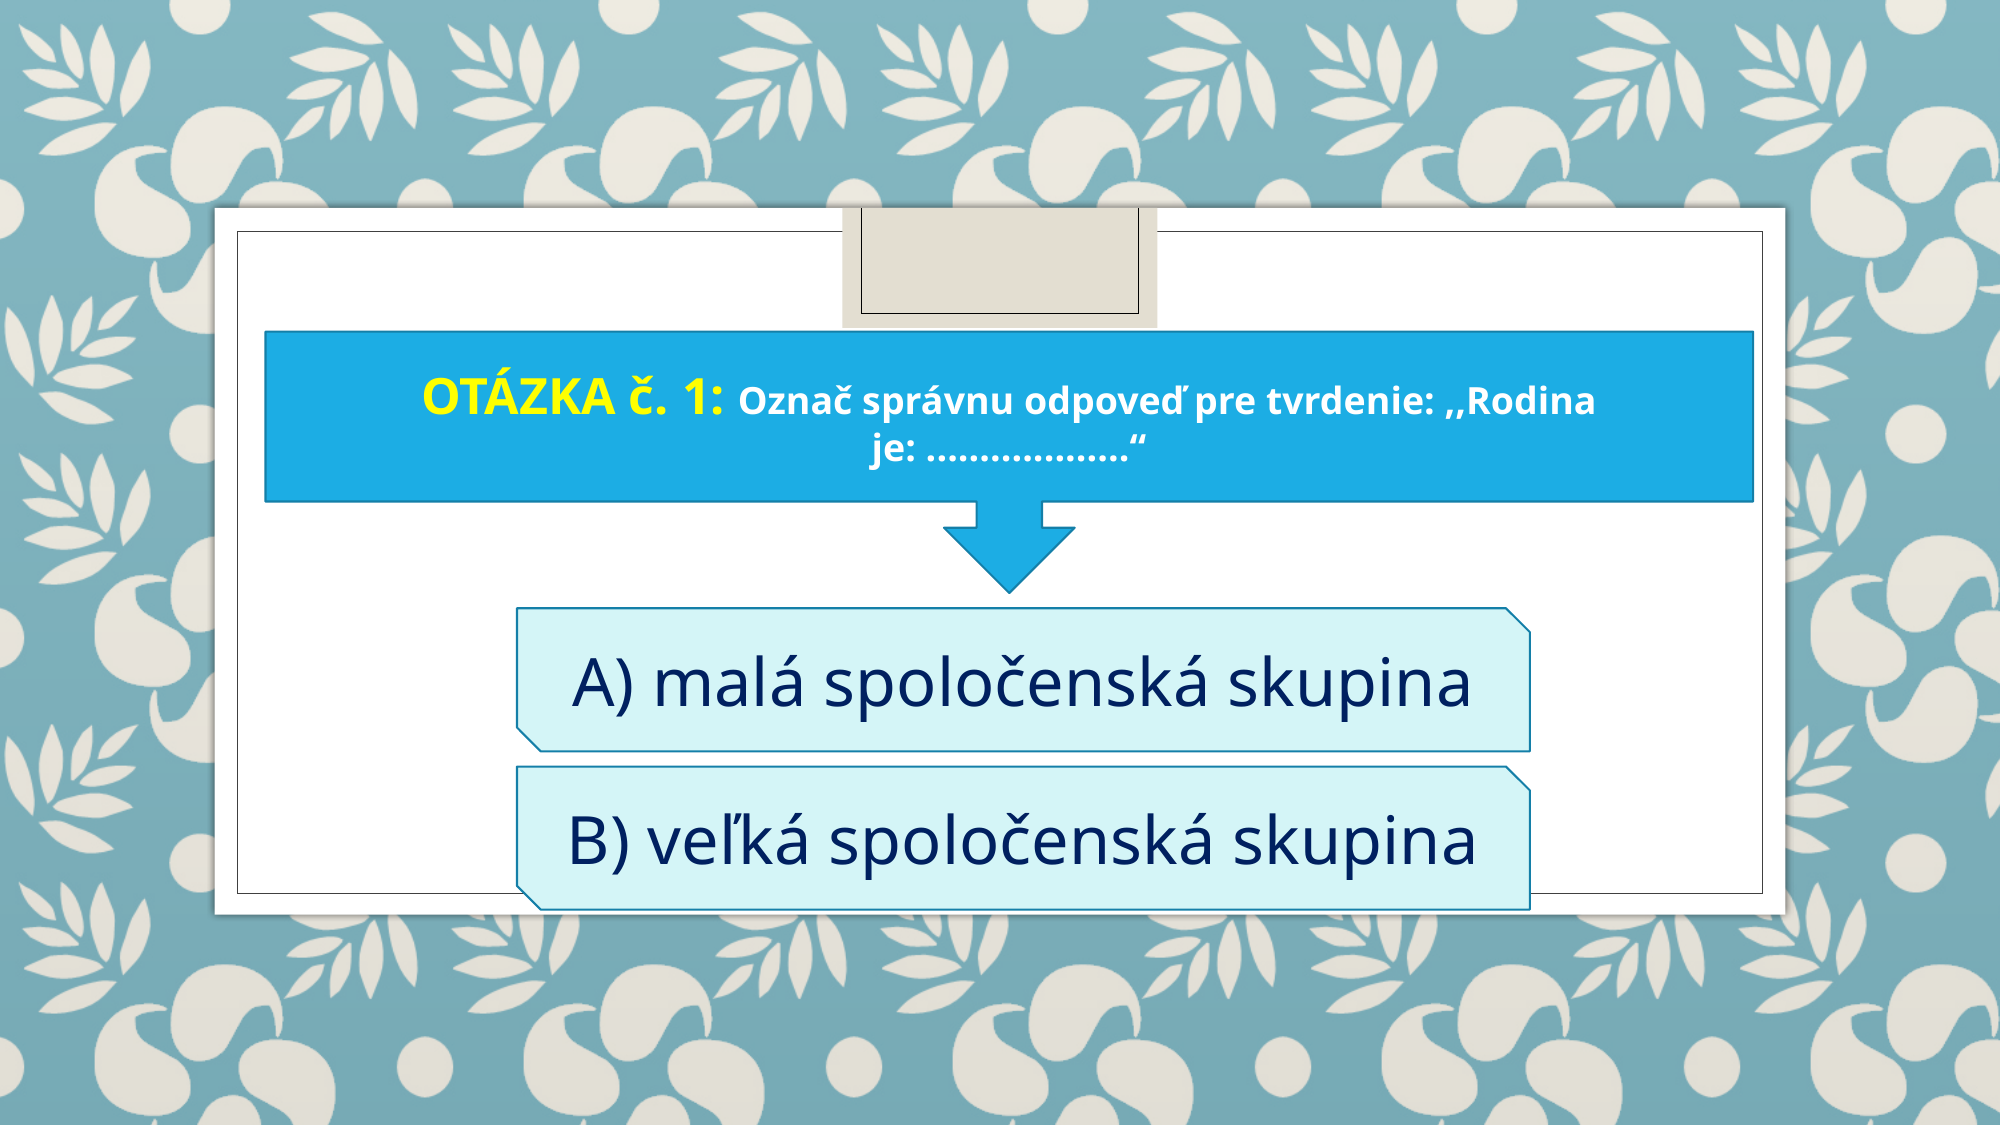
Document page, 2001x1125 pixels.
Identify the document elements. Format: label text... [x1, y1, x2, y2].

text_box B) veľká spoločenská skupina [515, 765, 1531, 911]
text_box A) malá spoločenská skupina [515, 607, 1531, 753]
text_box OTÁZKA č. 1: Označ správnu odpoveď pre tvrdenie: ,,Rodina je: ...................“ [264, 330, 1755, 594]
